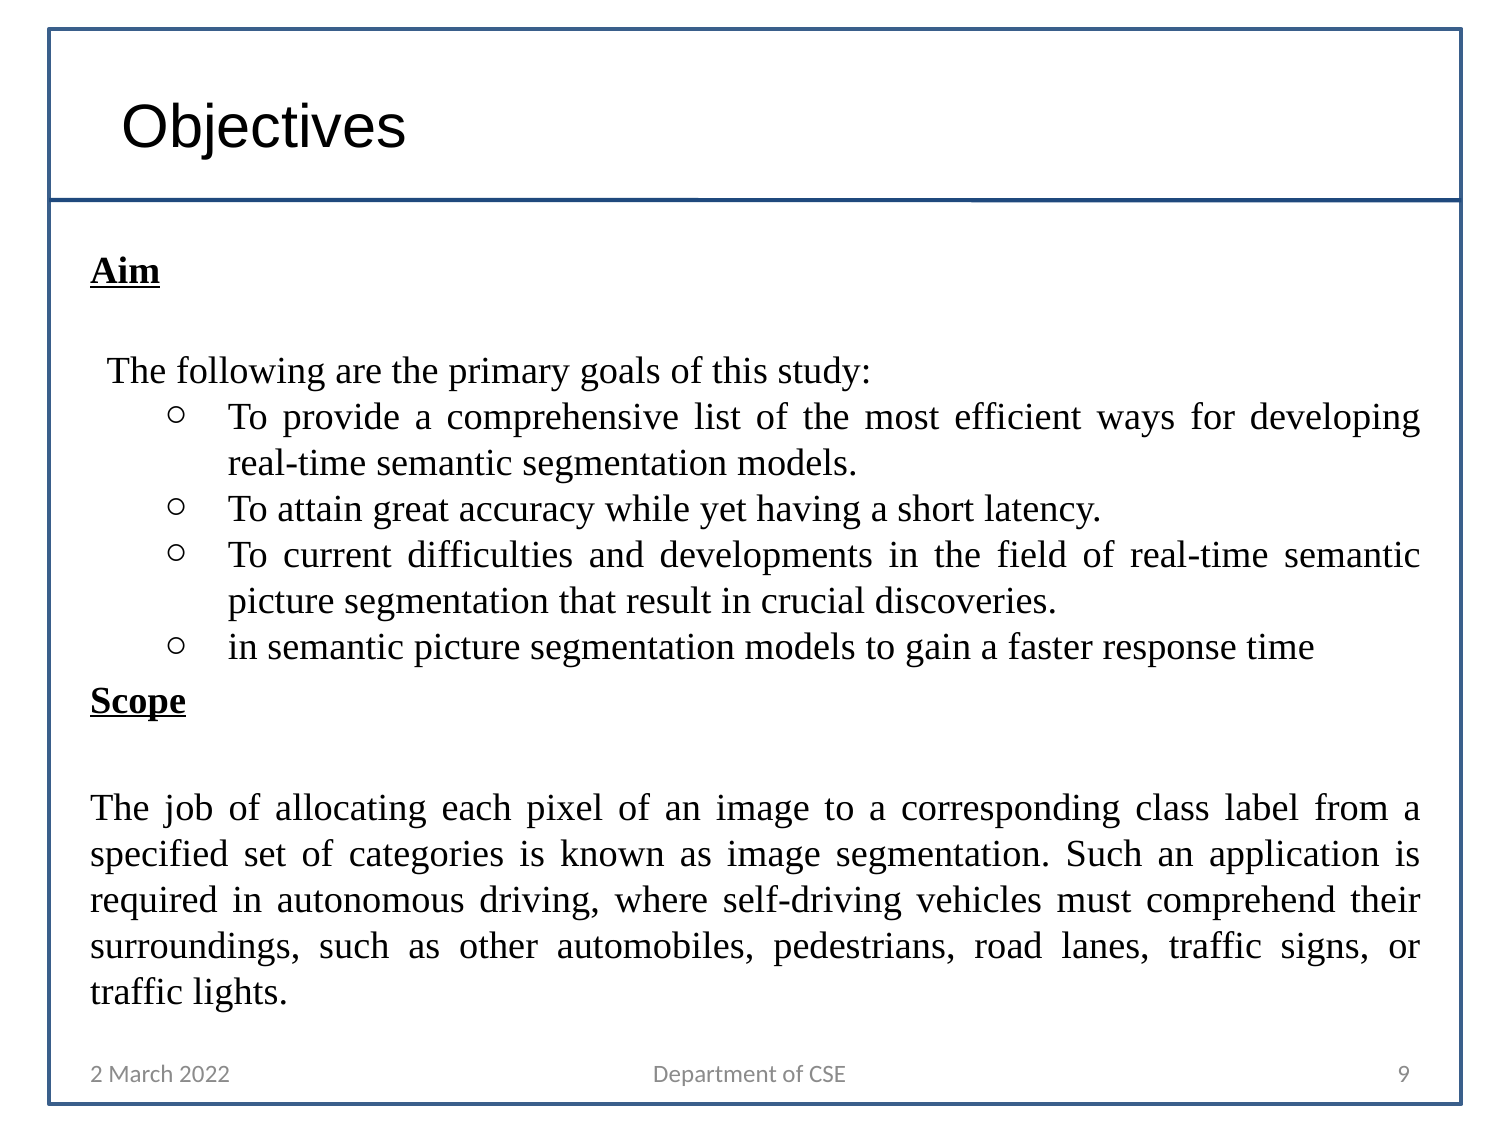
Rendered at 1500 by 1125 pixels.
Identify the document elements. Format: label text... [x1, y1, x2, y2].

list [75, 219, 1425, 1005]
slide_number 9 [1074, 1042, 1425, 1103]
footer Department of CSE [512, 1042, 988, 1103]
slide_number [75, 1042, 425, 1103]
text_box Objectives [87, 62, 1438, 170]
text_box Aim The following are the primary goals of this study: To provide a comprehensive list of the most efficient ways for developing real-time semantic segmentation models. To attain great accuracy while yet having a short latency. To current difficulties and developments in the field of real-time semantic picture segmentation that result in crucial discoveries. in semantic picture segmentation models to gain a faster response time Scope The job of allocating each pixel of an image to a corresponding class label from a specified set of categories is known as image segmentation. Such an application is required in autonomous driving, where self-driving vehicles must comprehend their surroundings, such as other automobiles, pedestrians, road lanes, traffic signs, or traffic lights. [74, 237, 1438, 1025]
